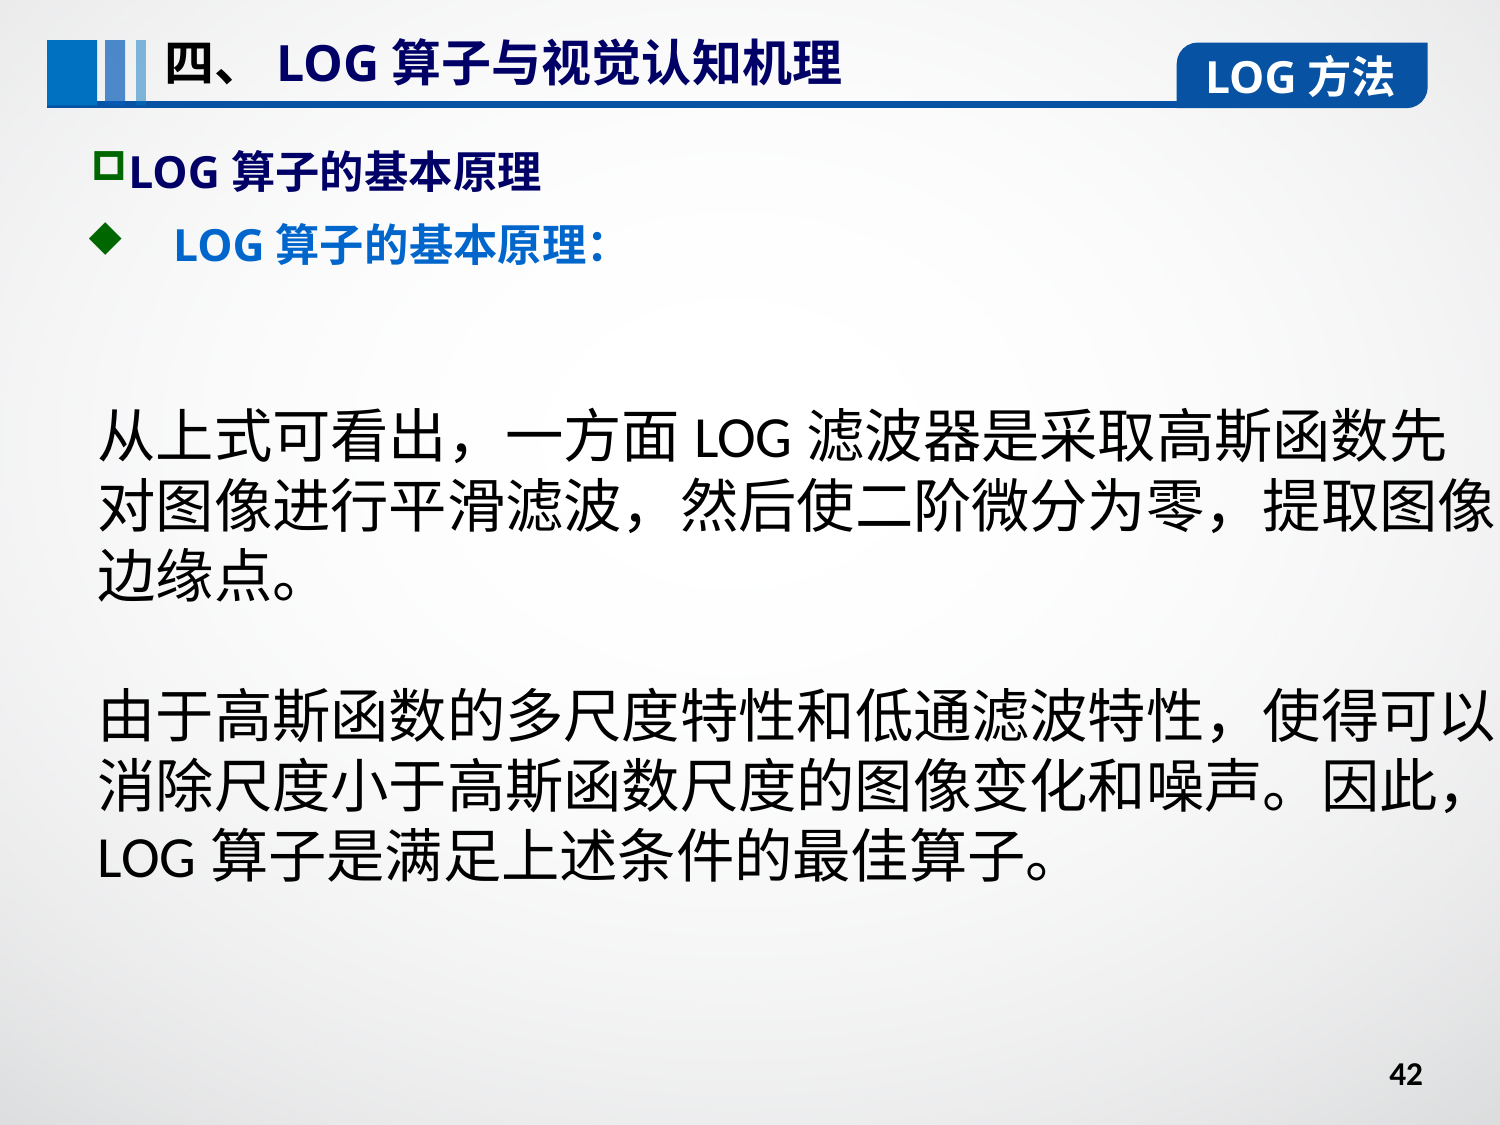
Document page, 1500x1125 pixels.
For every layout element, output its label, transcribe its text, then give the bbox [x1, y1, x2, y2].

text_box 42 [1105, 1042, 1443, 1102]
text_box LOG方法 [1190, 41, 1422, 110]
text_box [62, 370, 1496, 1082]
text_box LOG算子的基本原理 [91, 99, 647, 198]
text_box 四、LOG算子与视觉认知机理 [146, 23, 860, 99]
text_box LOG算子的基本原理： [70, 210, 1246, 291]
text_box [41, 349, 1476, 1061]
picture [0, 0, 1500, 1125]
text_box 从上式可看出，一方面LOG滤波器是采取高斯函数先对图像进行平滑滤波，然后使二阶微分为零，提取图像边缘点。 由于高斯函数的多尺度特性和低通滤波特性，使得可以消除尺度小于高斯函数尺度的图像变化和噪声。因此，LOG算子是满足上述条件的最佳算子。 [82, 391, 1500, 1103]
